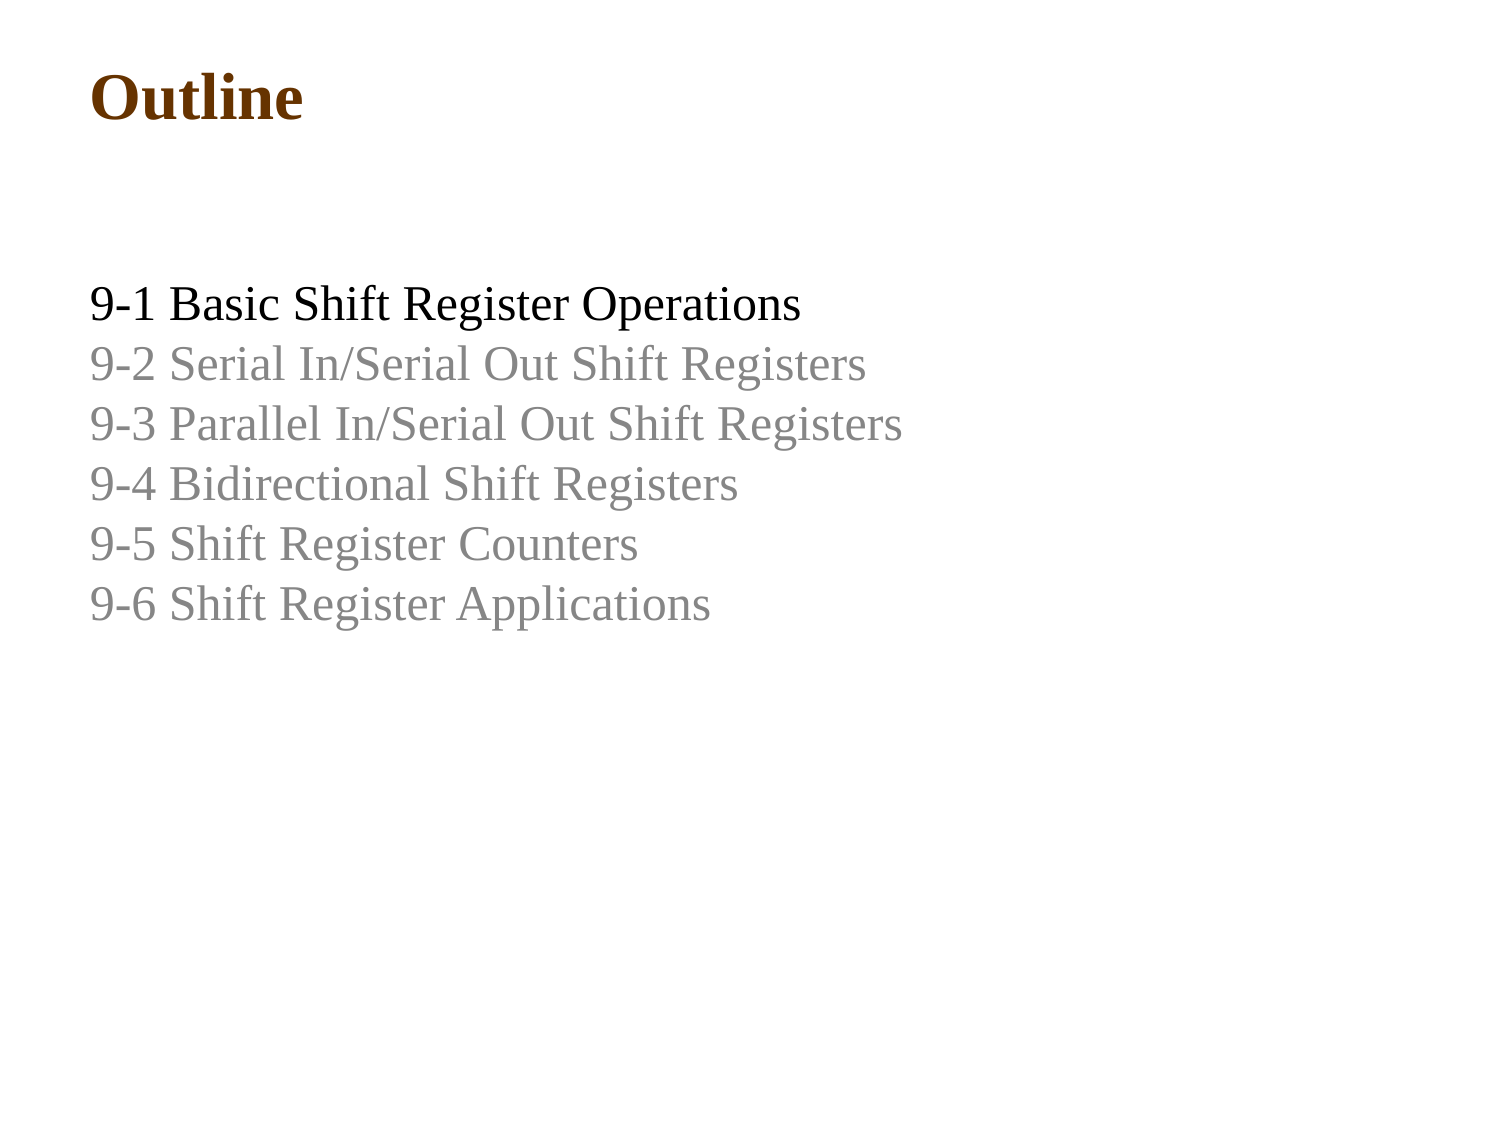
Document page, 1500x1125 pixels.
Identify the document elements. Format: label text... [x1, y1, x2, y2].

list 9-1 Basic Shift Register Operations 9-2 Serial In/Serial Out Shift Registers 9-3 Parallel In/Serial Out Shift Registers 9-4 Bidirectional Shift Registers 9-5 Shift Register Counters 9-6 Shift Register Applications [75, 262, 1425, 1005]
title Outline [75, 45, 1425, 233]
